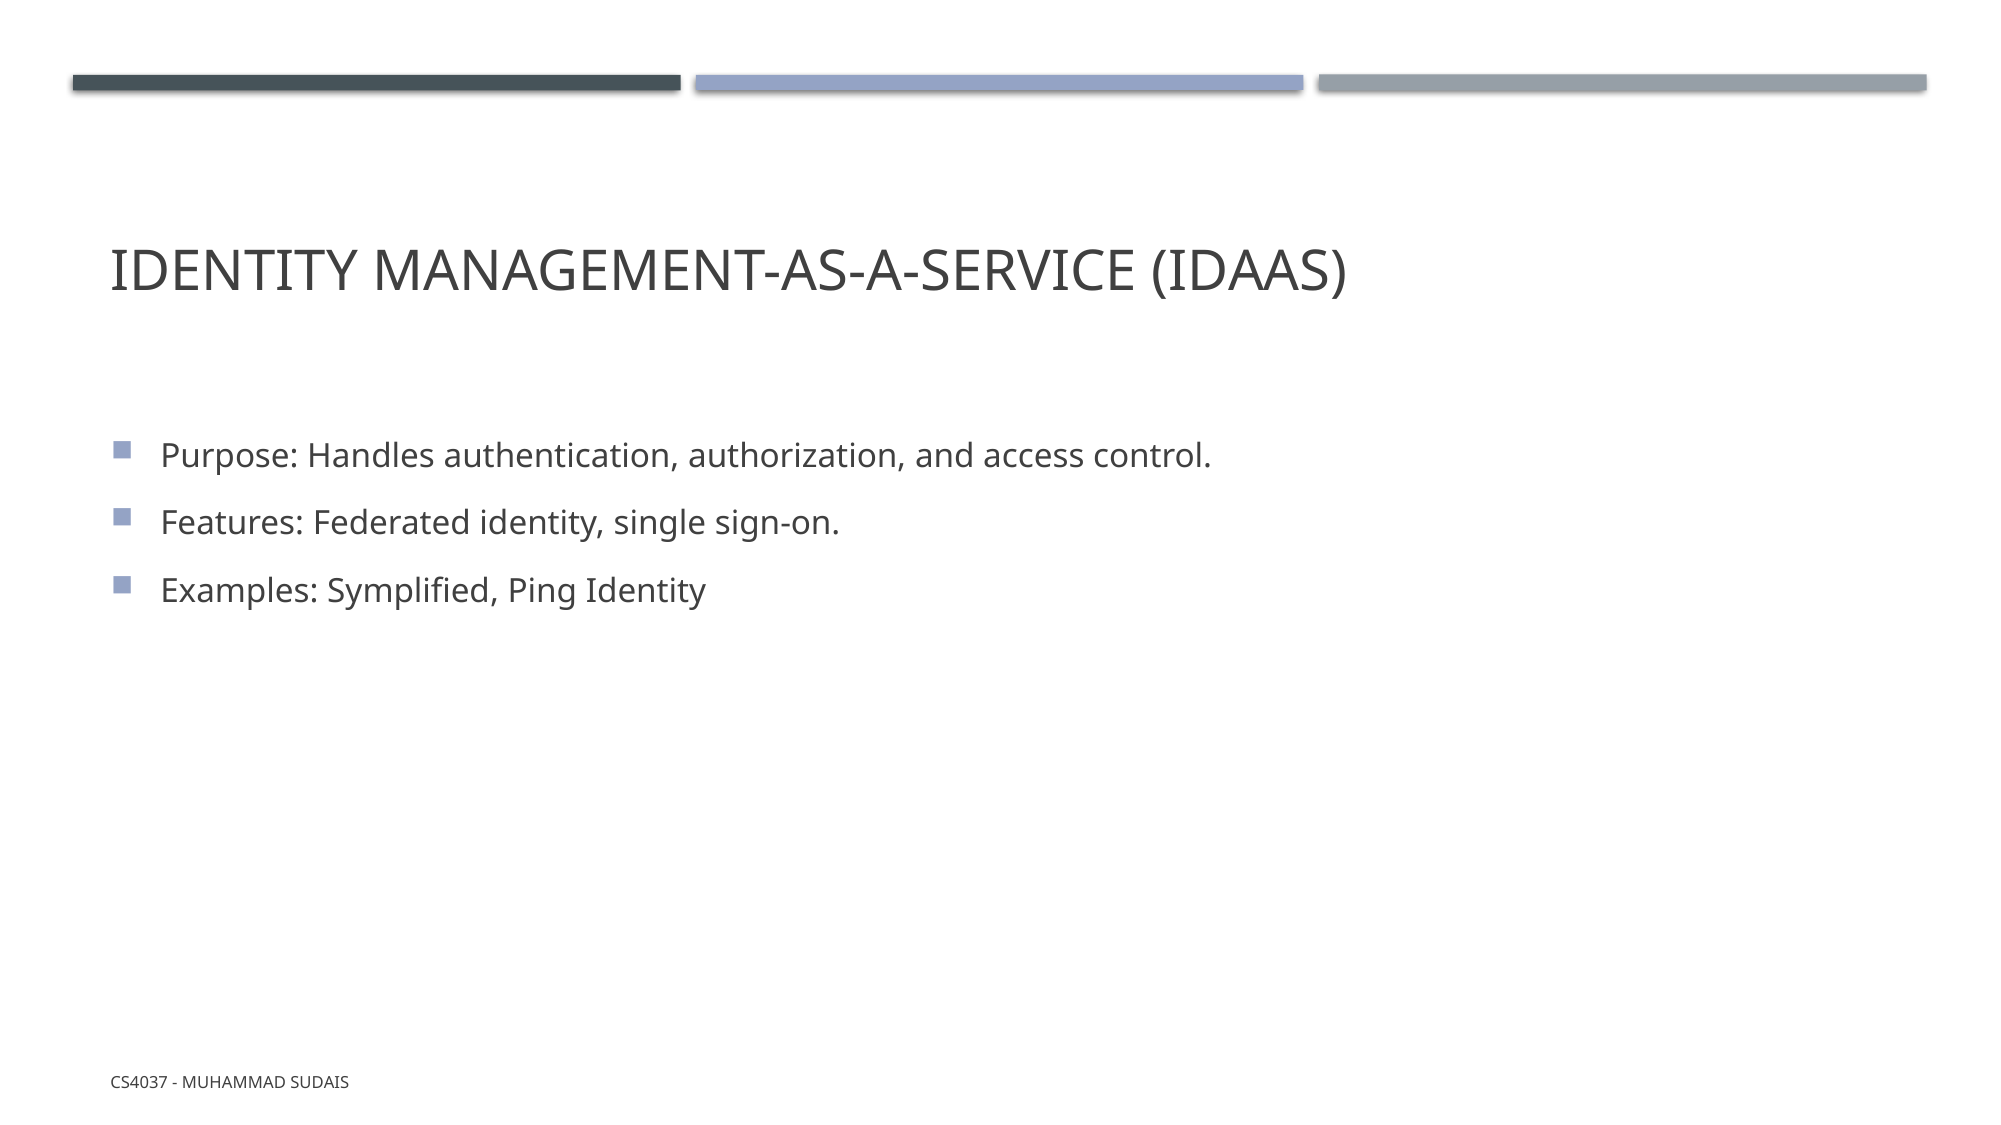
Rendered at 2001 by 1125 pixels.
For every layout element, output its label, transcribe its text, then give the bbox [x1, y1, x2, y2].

list Purpose: Handles authentication, authorization, and access control. Features: Federated identity, single sign-on. Examples: Symplified, Ping Identity [95, 383, 1905, 652]
footer CS4037 - Muhammad Sudais [95, 1053, 1230, 1114]
title Identity Management-as-a-Service (IDaaS) [95, 115, 1905, 311]
